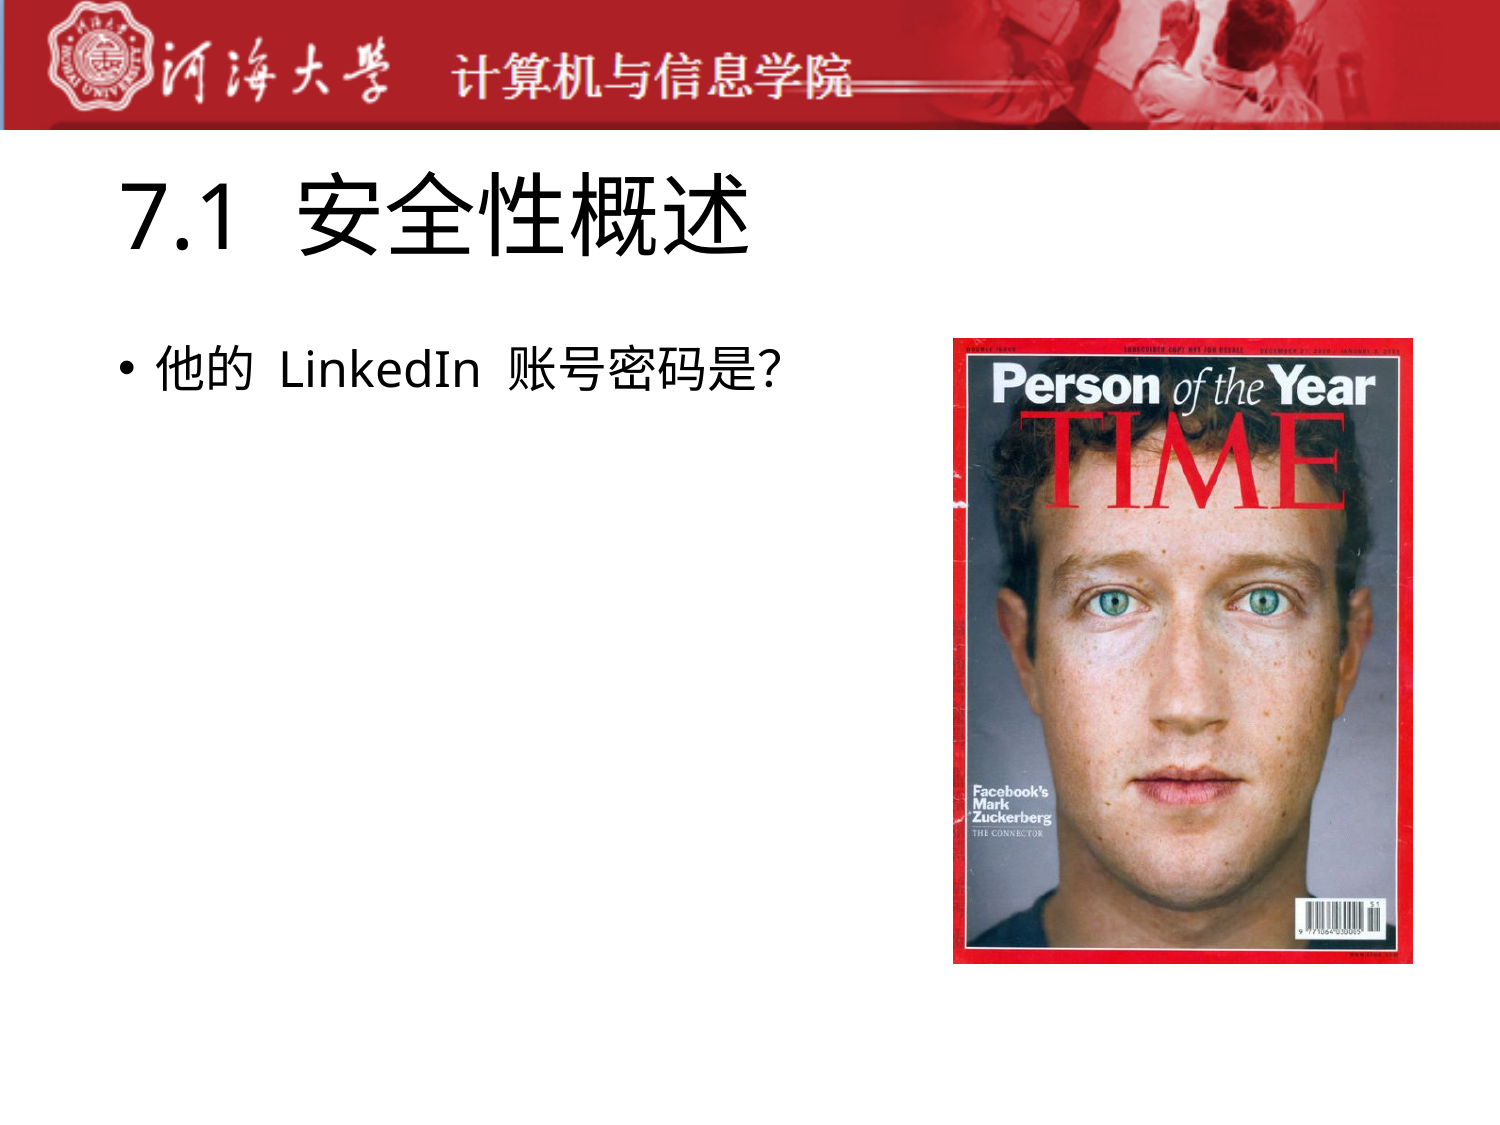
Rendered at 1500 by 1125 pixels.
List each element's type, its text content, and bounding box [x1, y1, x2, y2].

picture [0, 0, 1500, 130]
title 7.1 安全性概述 [103, 59, 1397, 278]
text_box 他的 LinkedIn 账号密码是？ [103, 299, 1397, 1014]
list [953, 338, 1413, 964]
